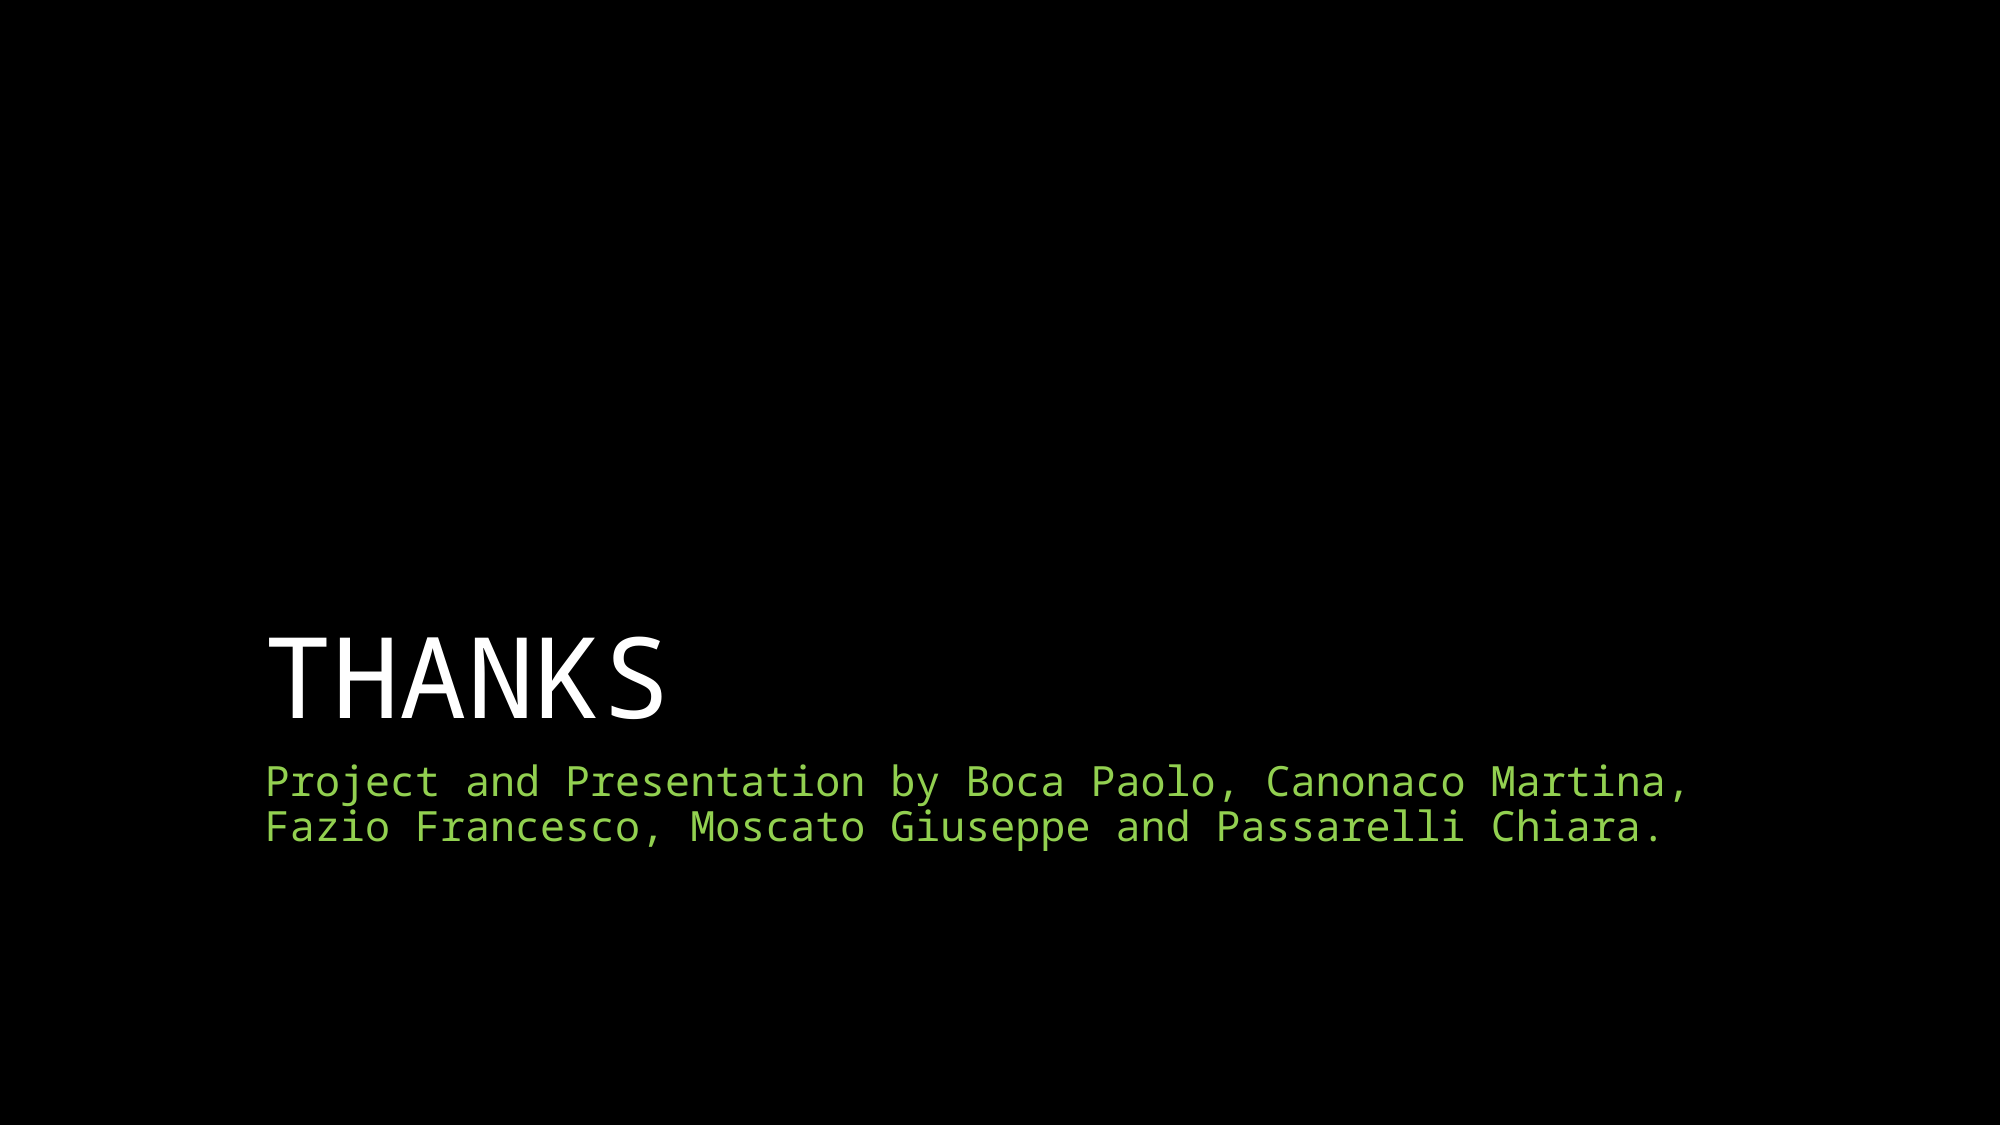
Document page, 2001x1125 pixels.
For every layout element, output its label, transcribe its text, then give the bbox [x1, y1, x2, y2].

list Project and Presentation by Boca Paolo, Canonaco Martina, Fazio Francesco, Moscato Giuseppe and Passarelli Chiara. [249, 752, 1750, 1000]
title THANKS [249, 299, 1750, 750]
